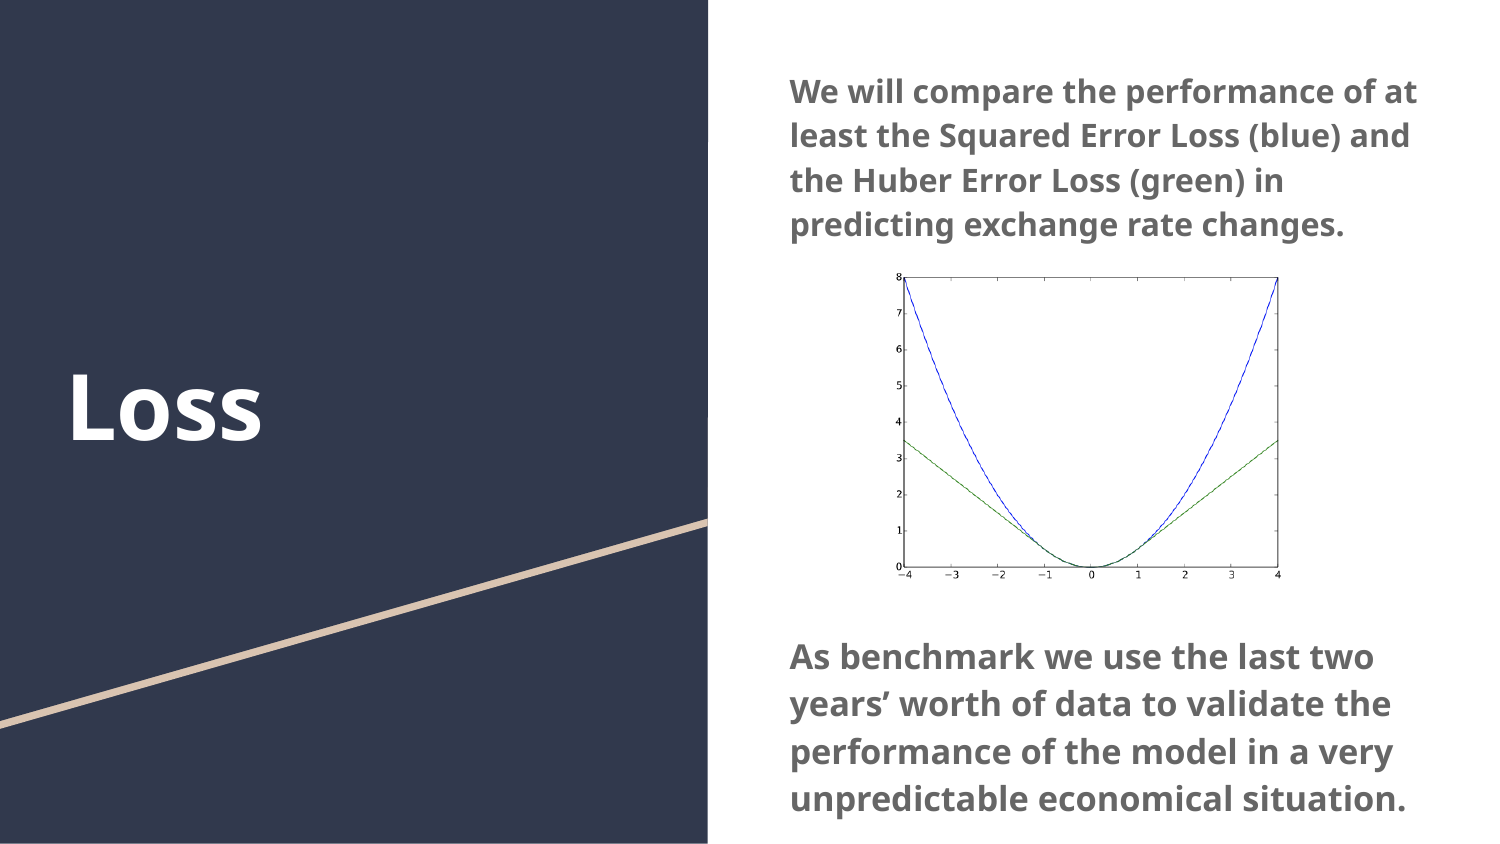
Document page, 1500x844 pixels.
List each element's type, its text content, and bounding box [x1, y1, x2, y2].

list We will compare the performance of at least the Squared Error Loss (blue) and the Huber Error Loss (green) in predicting exchange rate changes. As benchmark we use the last two years’ worth of data to validate the performance of the model in a very unpredictable economical situation. [774, 50, 1458, 834]
title Loss [49, 333, 633, 510]
picture [866, 249, 1311, 595]
